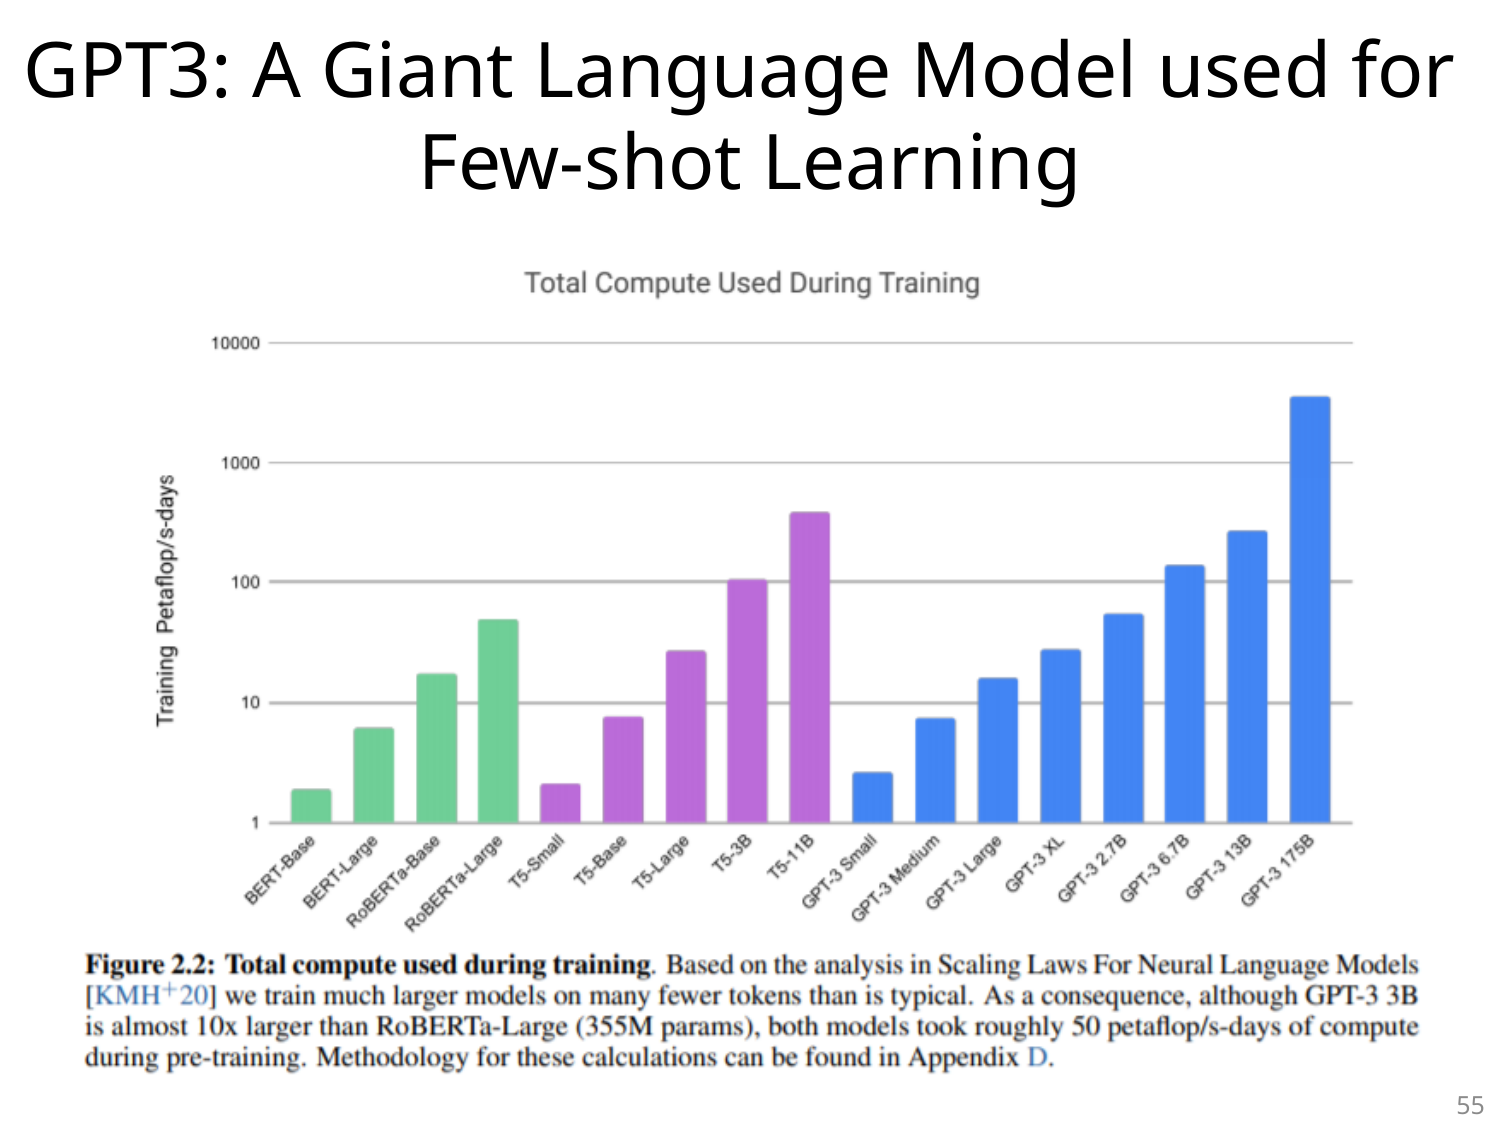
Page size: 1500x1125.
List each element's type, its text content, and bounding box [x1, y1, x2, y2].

title GPT3: A Giant Language Model used for Few-shot Learning [0, 0, 1500, 225]
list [22, 262, 1500, 1088]
slide_number 55 [1149, 1096, 1500, 1125]
